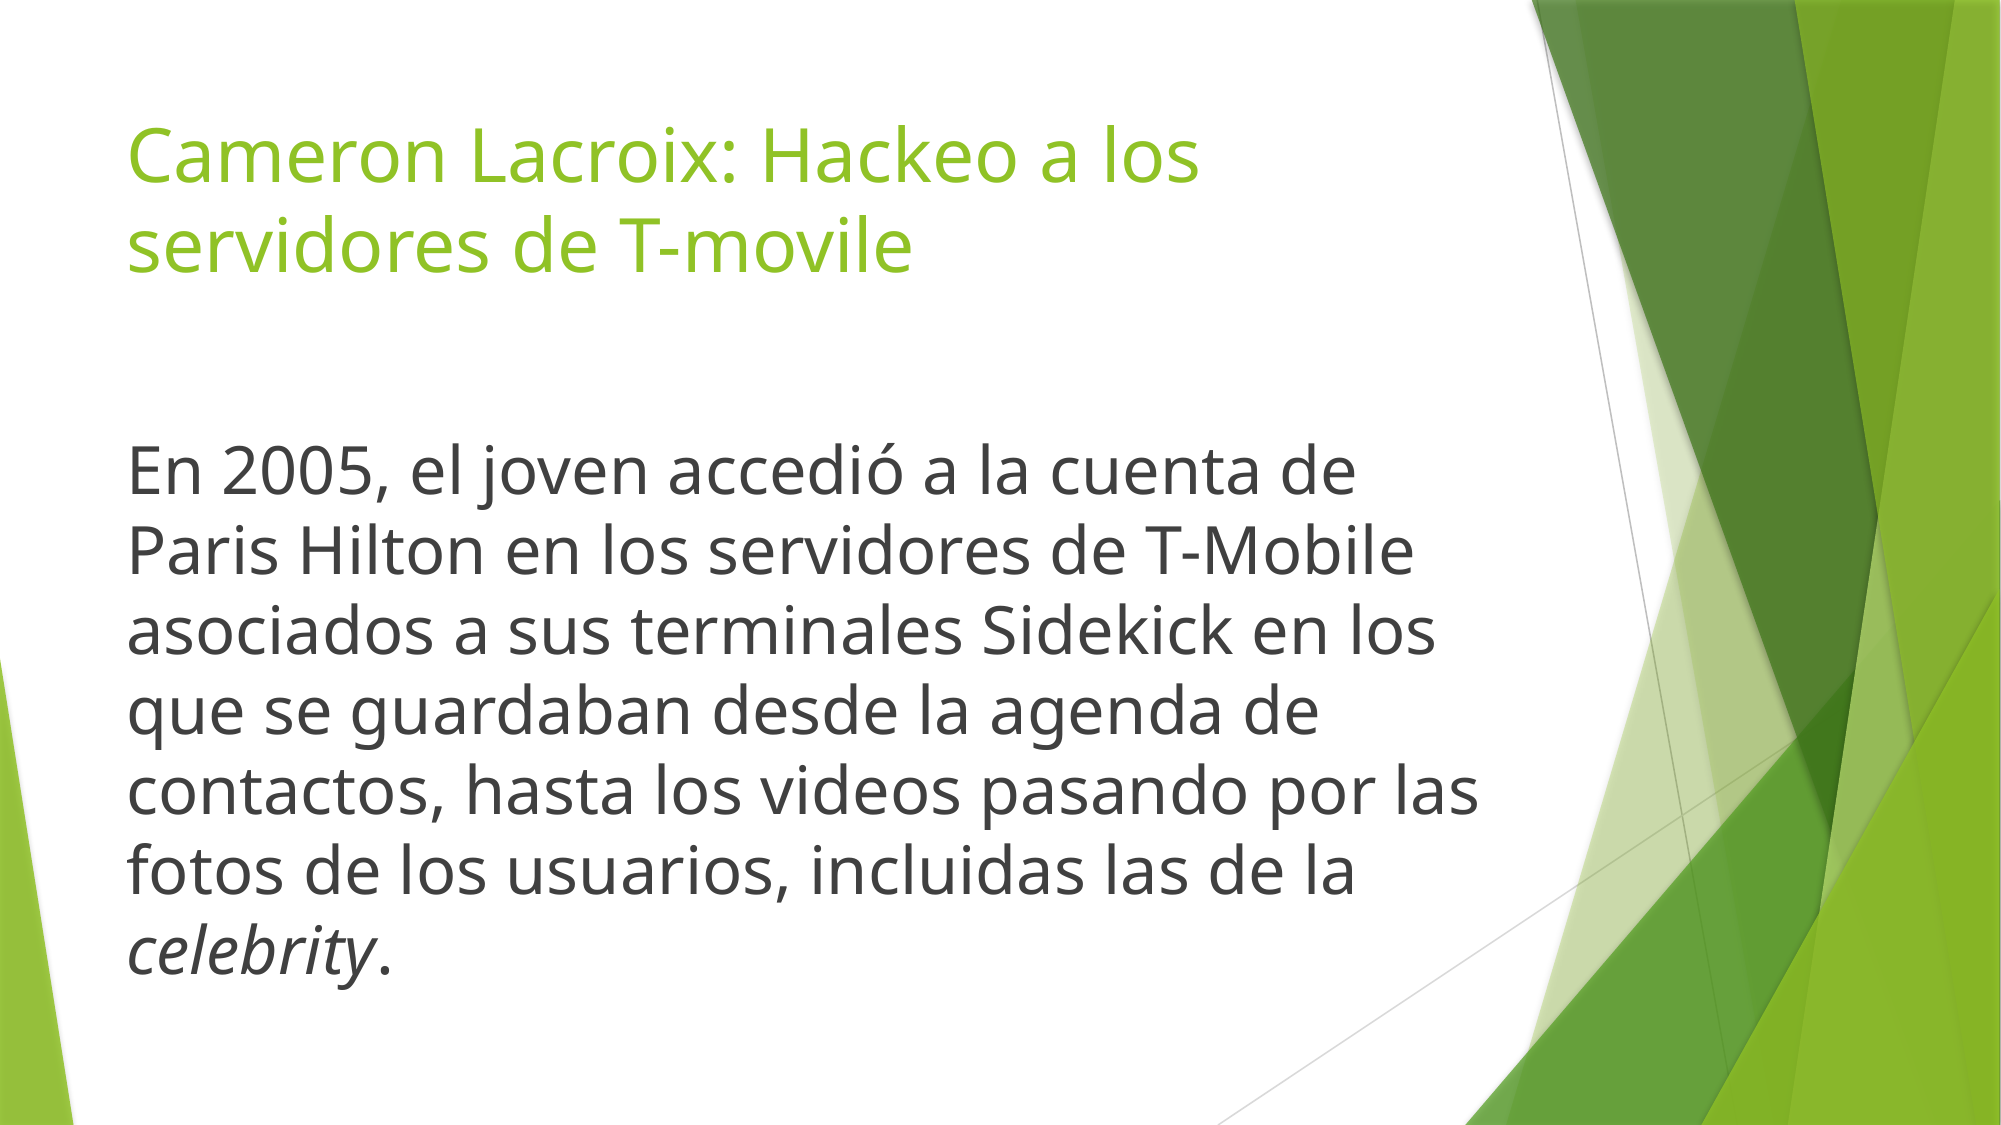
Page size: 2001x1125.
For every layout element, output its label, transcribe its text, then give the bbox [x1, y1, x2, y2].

list En 2005, el joven accedió a la cuenta de Paris Hilton en los servidores de T-Mobile asociados a sus terminales Sidekick en los que se guardaban desde la agenda de contactos, hasta los videos pasando por las fotos de los usuarios, incluidas las de la celebrity. [111, 354, 1522, 992]
title Cameron Lacroix: Hackeo a los servidores de T-movile [111, 99, 1522, 317]
